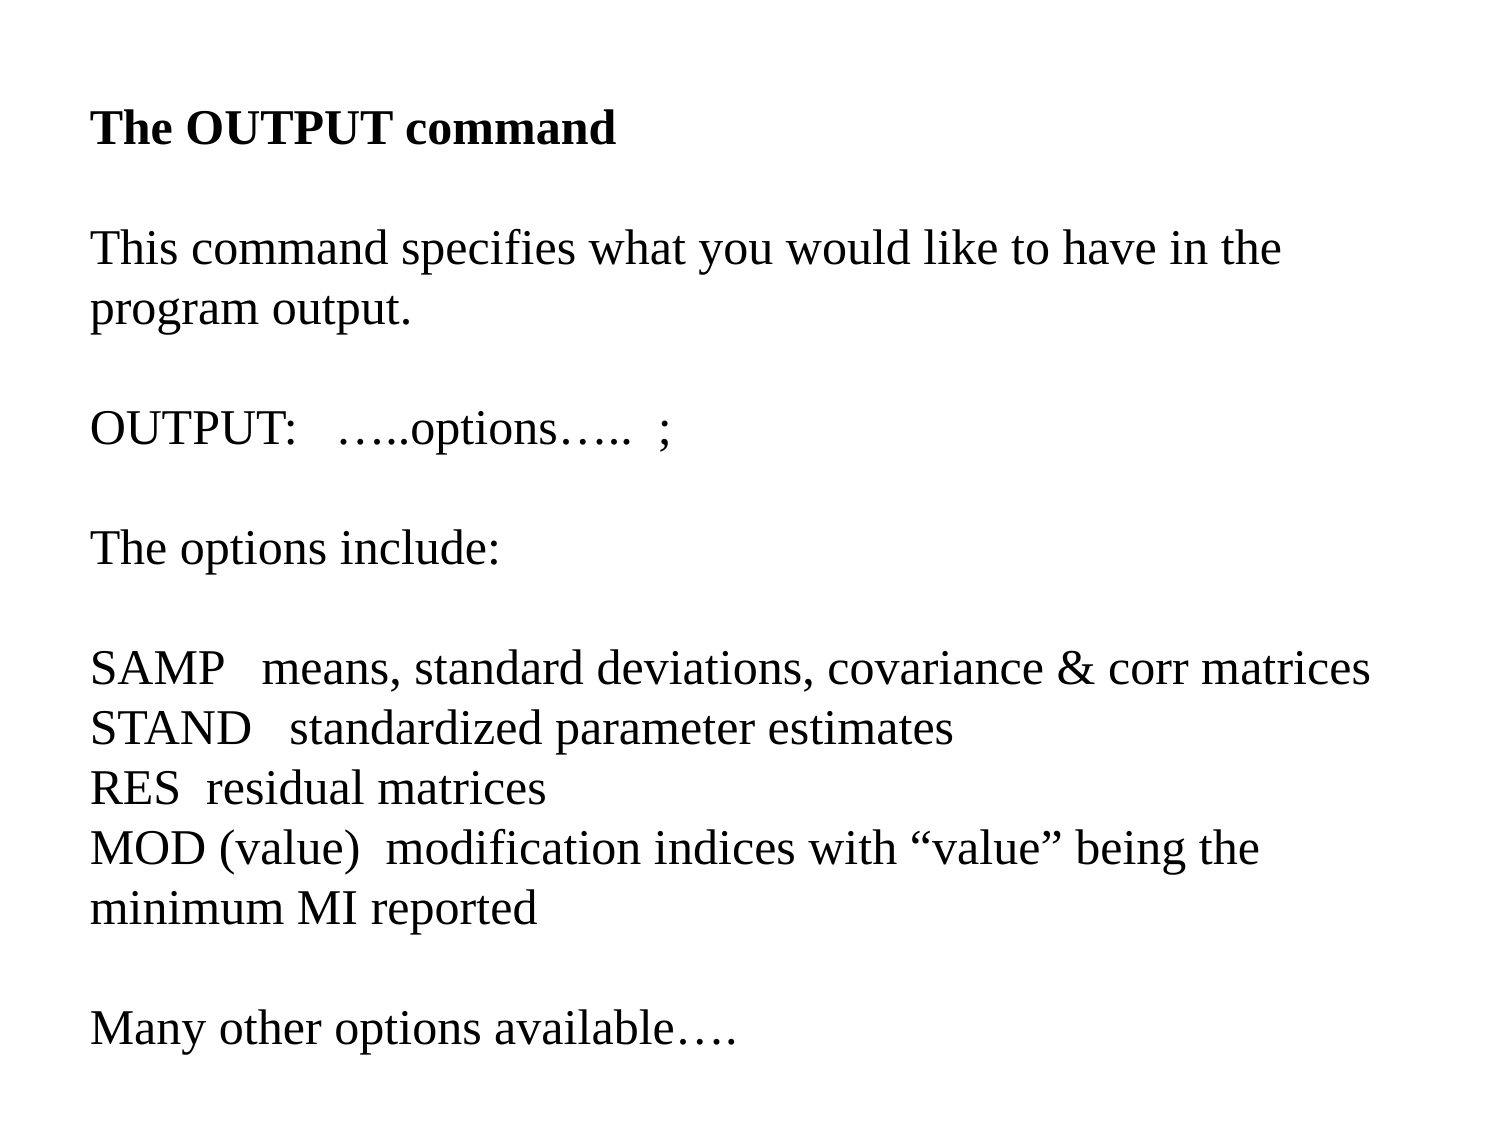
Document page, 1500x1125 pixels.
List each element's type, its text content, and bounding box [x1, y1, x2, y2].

text_box The OUTPUT command This command specifies what you would like to have in the program output. OUTPUT: …..options….. ; The options include: SAMP means, standard deviations, covariance & corr matrices STAND standardized parameter estimates RES residual matrices MOD (value) modification indices with “value” being the minimum MI reported Many other options available…. [75, 87, 1400, 1063]
